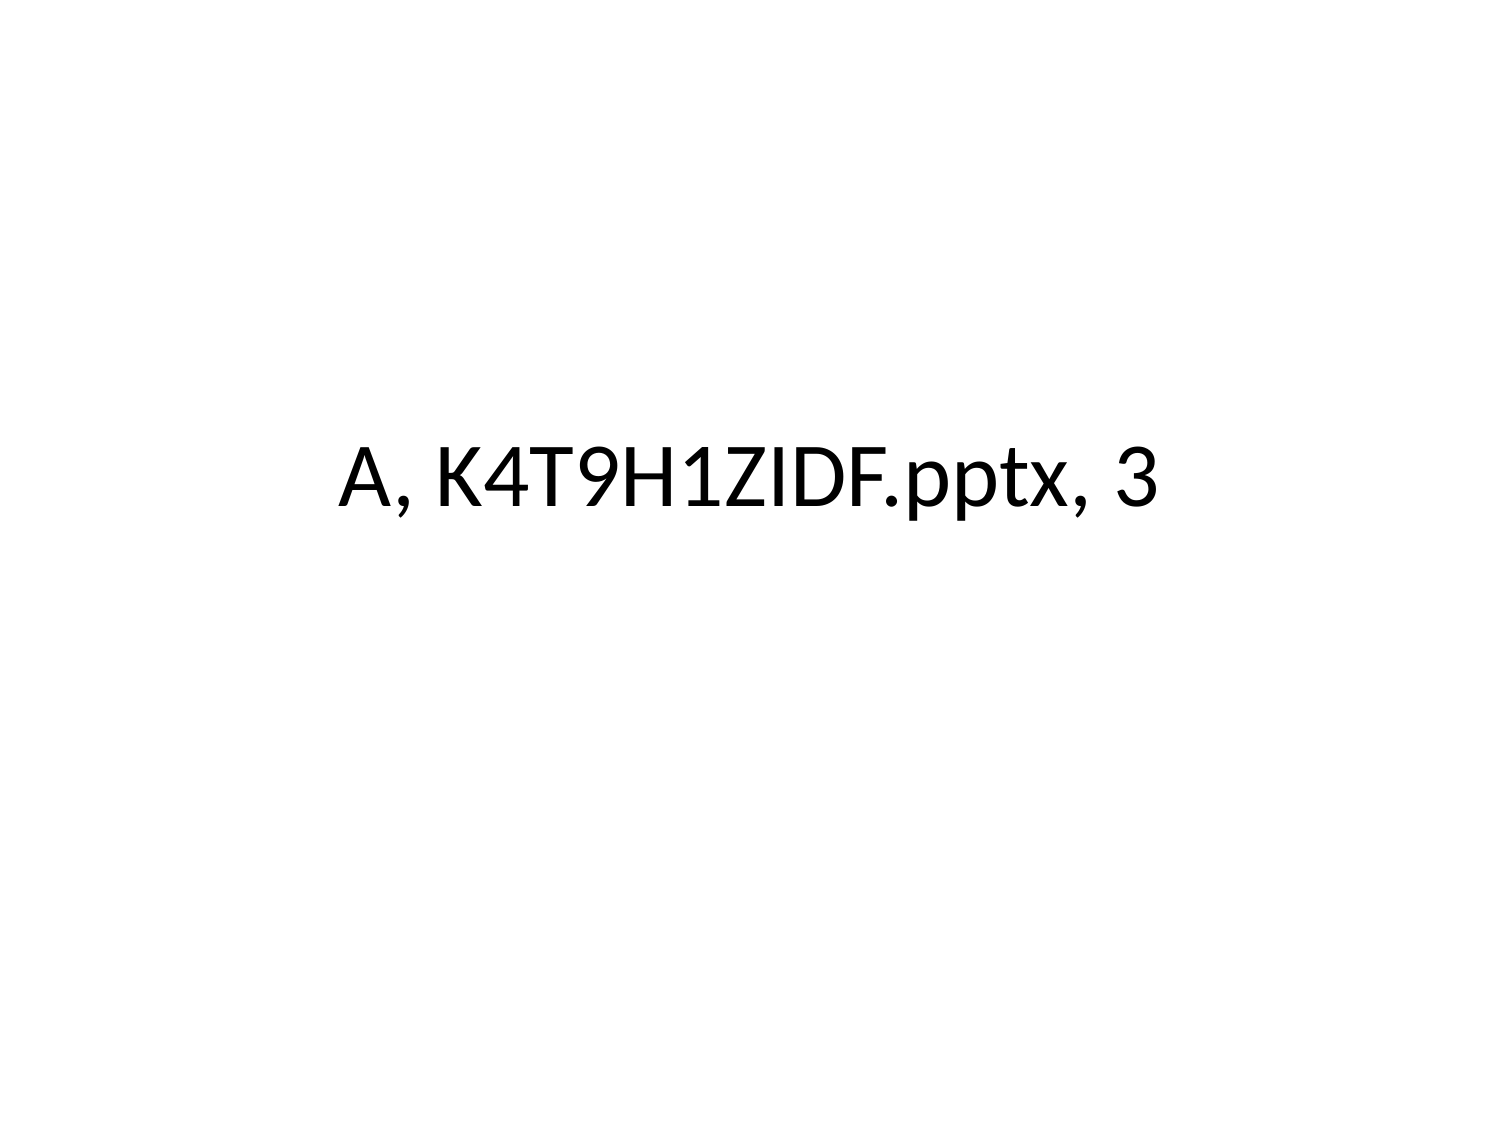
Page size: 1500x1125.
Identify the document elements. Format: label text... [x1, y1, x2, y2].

title A, K4T9H1ZIDF.pptx, 3 [112, 349, 1388, 591]
